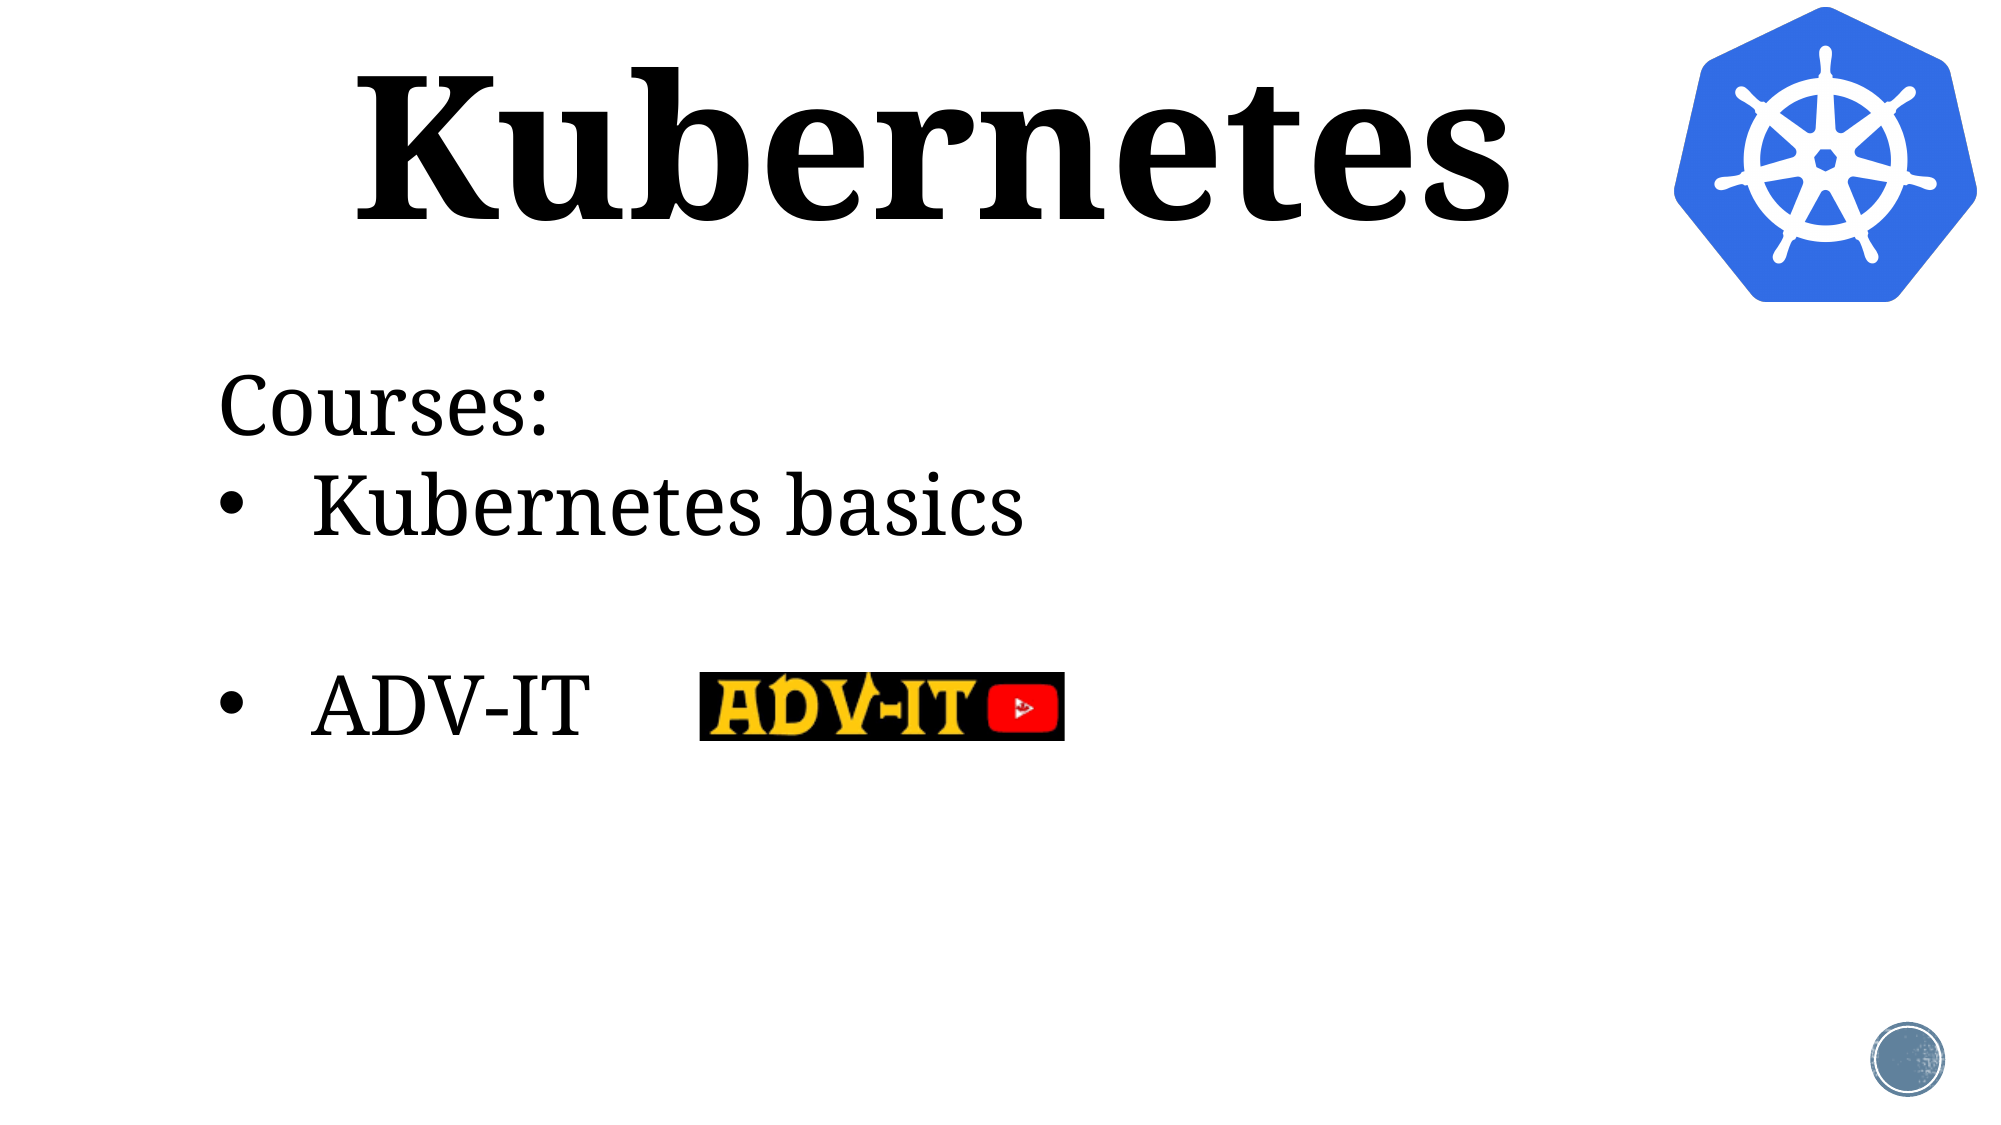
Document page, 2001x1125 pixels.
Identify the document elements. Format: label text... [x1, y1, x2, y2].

title Kubernetes [108, 23, 1673, 286]
picture [699, 672, 1065, 741]
picture [1674, 7, 1977, 302]
text_box Courses: Kubernetes basics ADV-IT [202, 344, 1562, 760]
